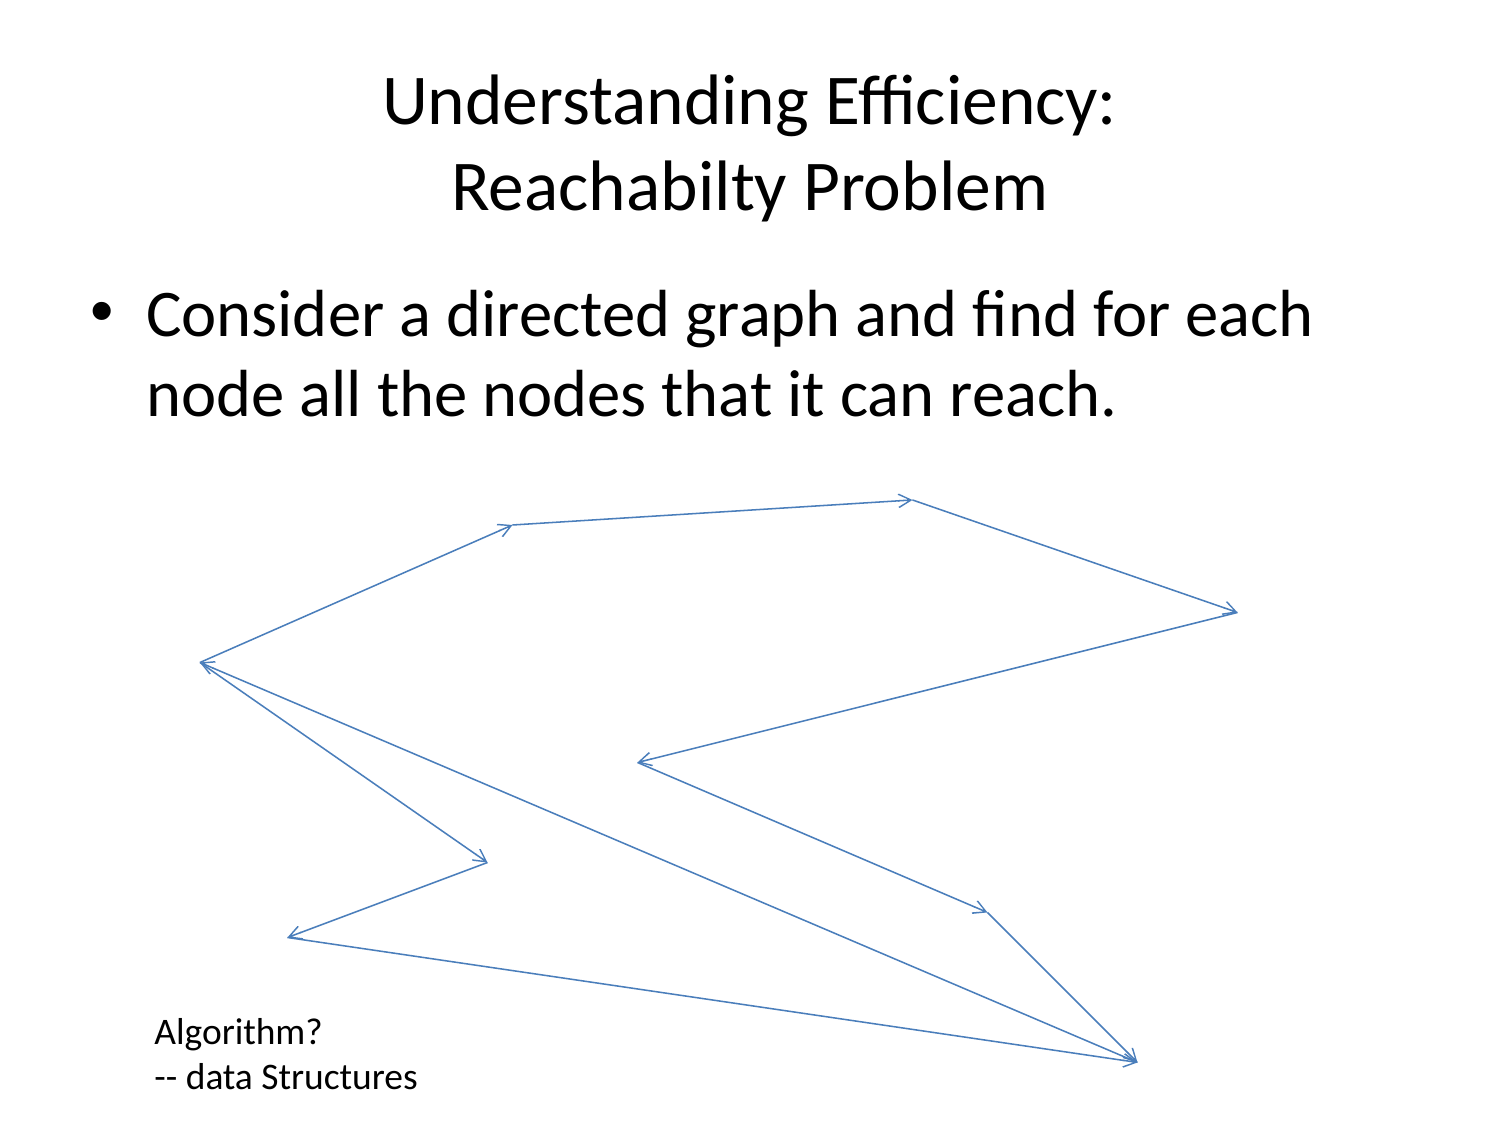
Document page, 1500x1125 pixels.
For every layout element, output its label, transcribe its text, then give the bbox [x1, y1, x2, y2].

text_box Algorithm? -- data Structures [139, 999, 434, 1105]
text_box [912, 499, 1238, 612]
title Understanding Efficiency: Reachabilty Problem [75, 45, 1425, 233]
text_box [637, 612, 1238, 763]
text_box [512, 499, 911, 526]
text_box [199, 662, 1138, 1063]
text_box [287, 937, 1138, 1063]
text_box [199, 524, 513, 660]
list Consider a directed graph and find for each node all the nodes that it can reach. [75, 262, 1425, 1005]
